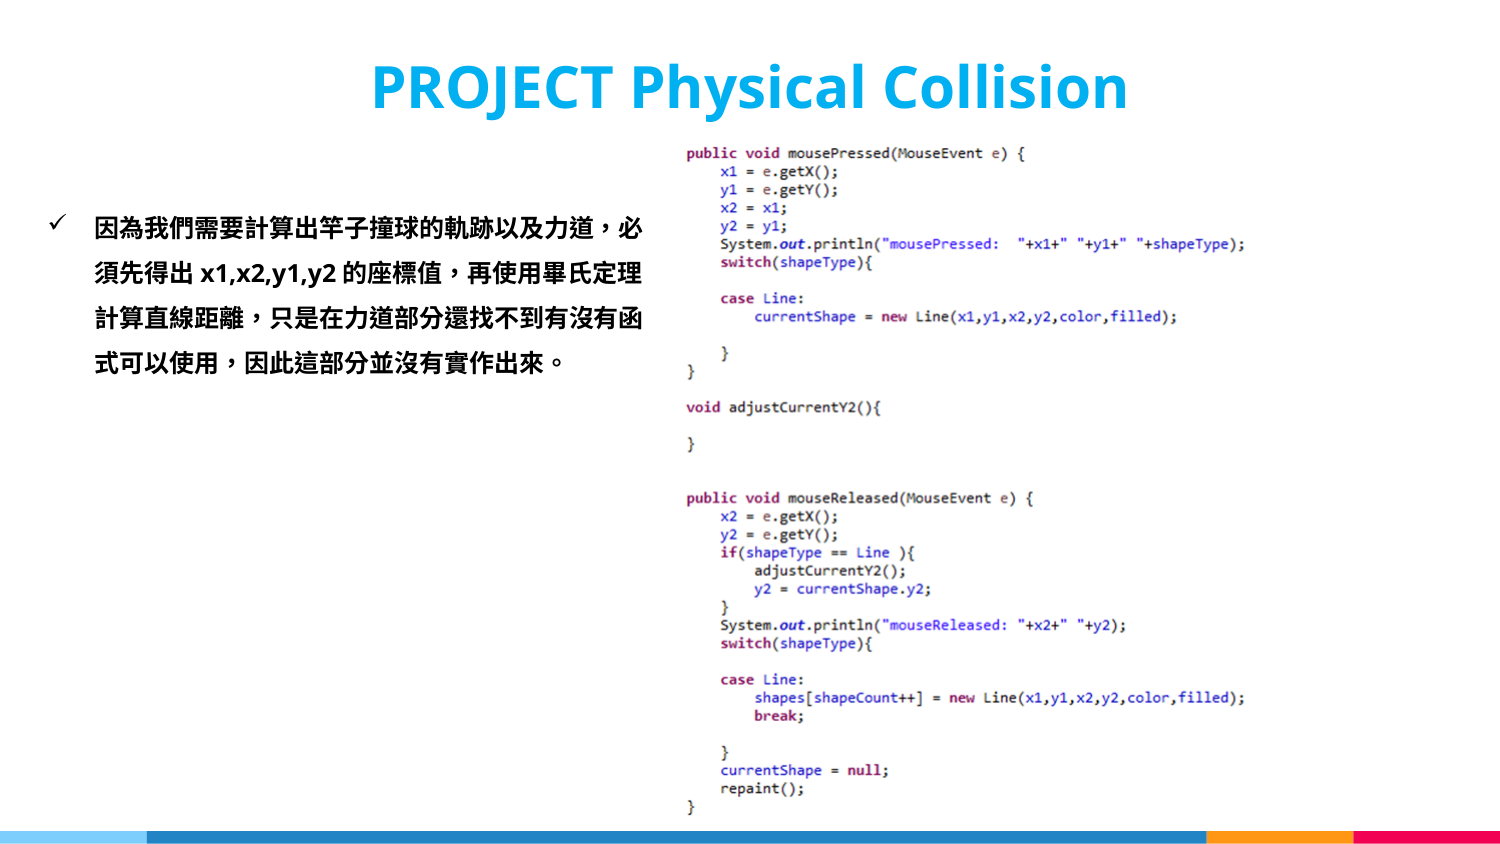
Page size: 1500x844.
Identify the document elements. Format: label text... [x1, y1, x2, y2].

picture [655, 134, 1477, 821]
title PROJECT Physical Collision [0, 41, 1500, 136]
text_box 因為我們需要計算出竿子撞球的軌跡以及力道，必須先得出x1,x2,y1,y2的座標值，再使用畢氏定理計算直線距離，只是在力道部分還找不到有沒有函式可以使用，因此這部分並沒有實作出來。 [32, 190, 650, 343]
